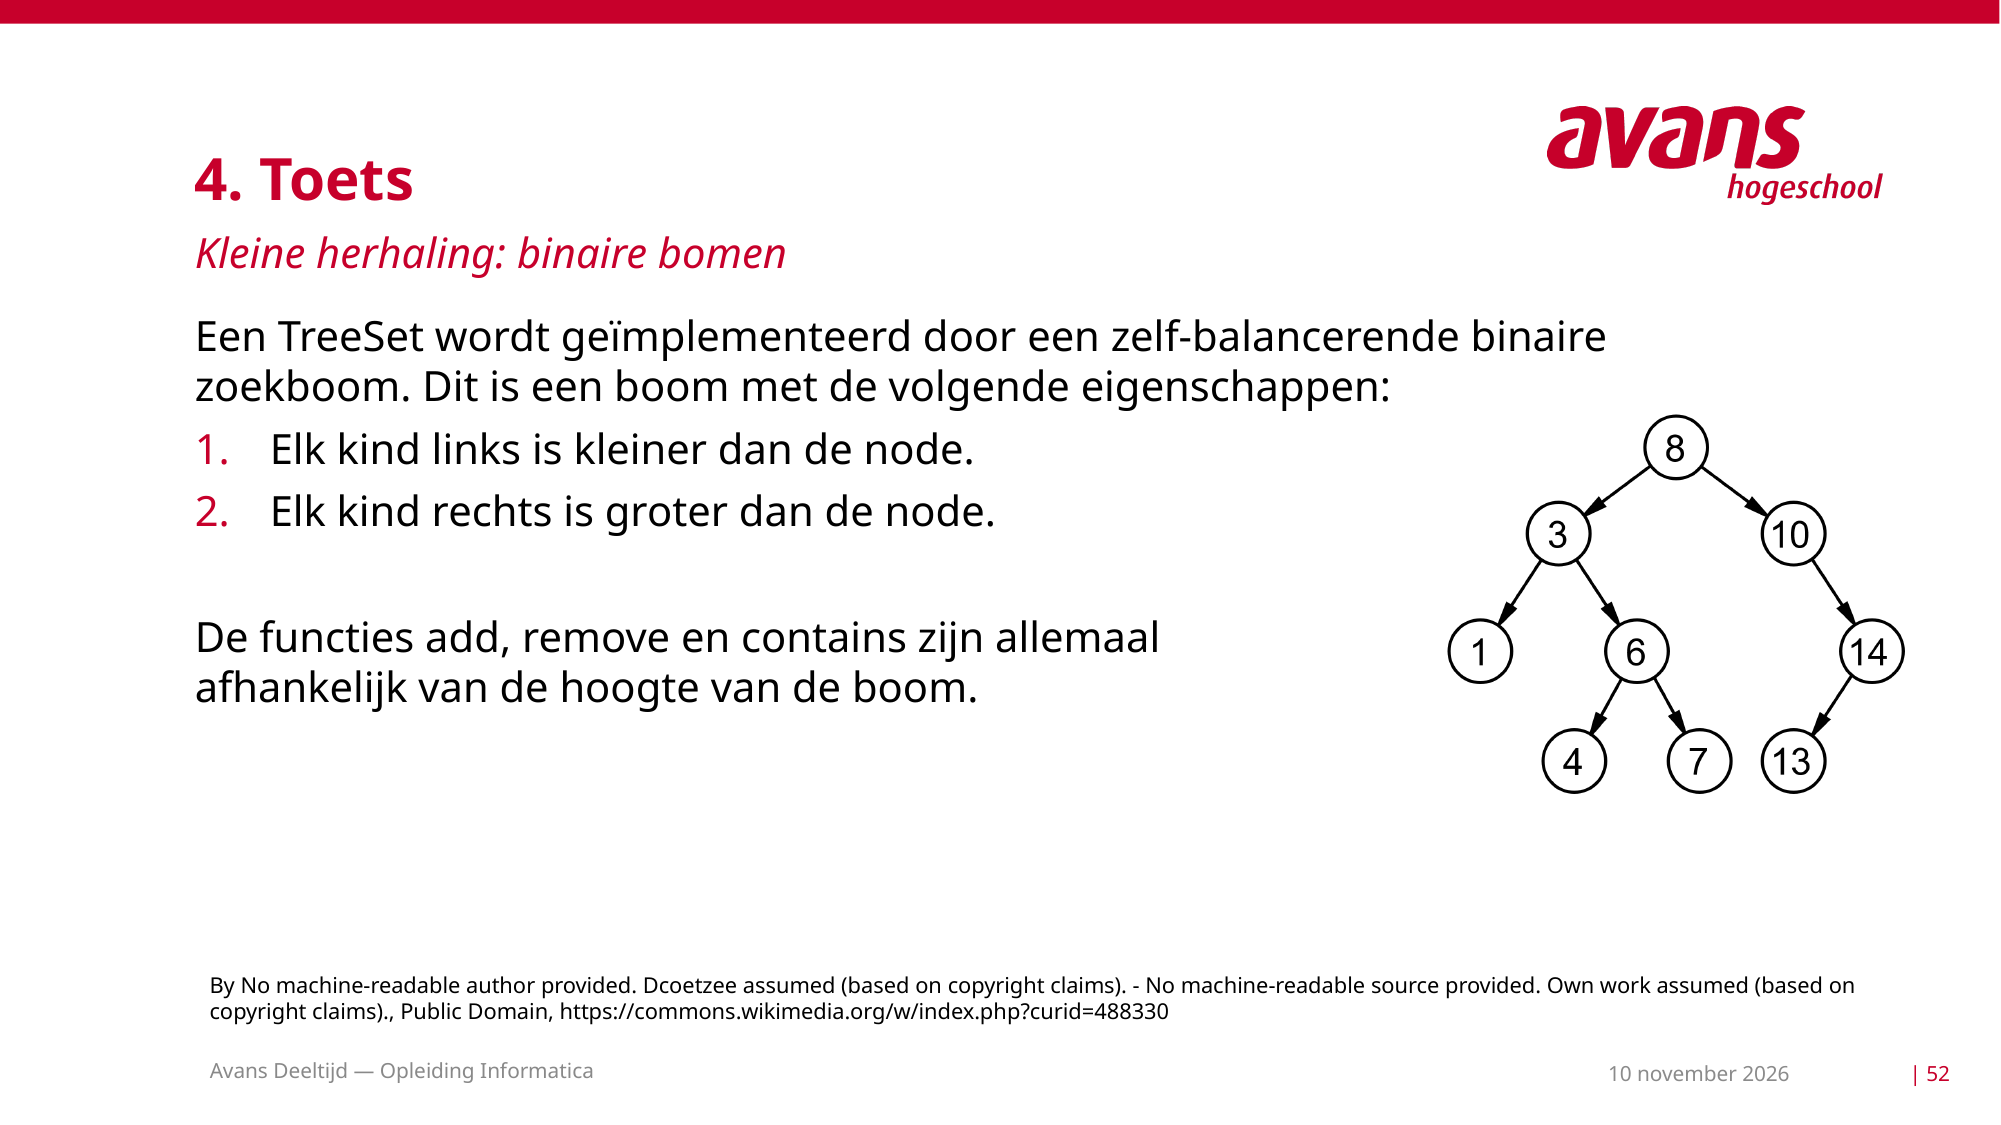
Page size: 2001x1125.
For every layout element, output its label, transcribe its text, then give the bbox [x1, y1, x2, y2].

slide_number 25 mei 2021 [1339, 1056, 1790, 1092]
title 4. Toets [194, 150, 1465, 209]
text_box By No machine-readable author provided. Dcoetzee assumed (based on copyright claims). - No machine-readable source provided. Own work assumed (based on copyright claims)., Public Domain, https://commons.wikimedia.org/w/index.php?curid=488330 [194, 963, 1924, 1032]
list Een TreeSet wordt geïmplementeerd door een zelf-balancerende binaire zoekboom. Dit is een boom met de volgende eigenschappen: Elk kind links is kleiner dan de node. Elk kind rechts is groter dan de node. De functies add, remove en contains zijn allemaal afhankelijk van de hoogte van de boom. [194, 309, 1790, 963]
picture [1547, 106, 1883, 205]
list Kleine herhaling: binaire bomen [194, 226, 1465, 285]
picture [1441, 408, 1911, 800]
footer Avans Deeltijd — Opleiding Informatica [194, 1054, 1199, 1090]
slide_number | 52 [1816, 1056, 1951, 1092]
